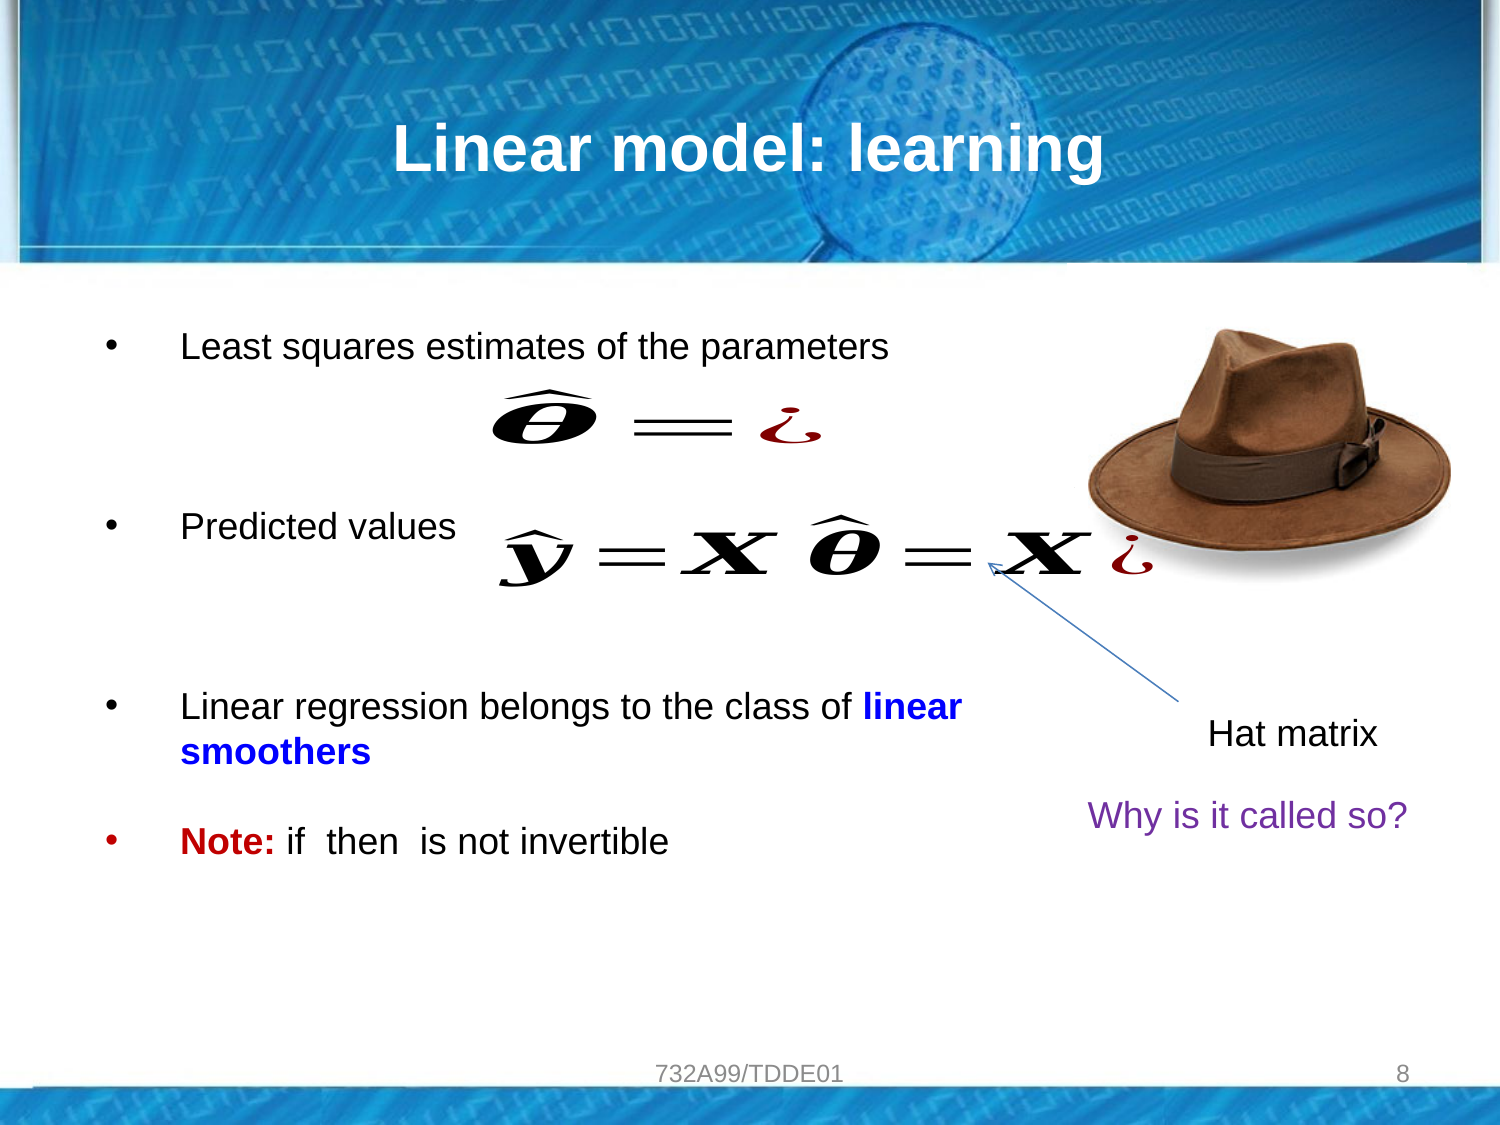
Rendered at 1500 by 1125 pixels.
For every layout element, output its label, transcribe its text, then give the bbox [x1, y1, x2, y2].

slide_number 8 [1074, 1042, 1425, 1103]
title Linear model: learning [112, 42, 1388, 231]
text_box Hat matrix [1192, 701, 1418, 762]
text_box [987, 562, 1179, 702]
footer 732A99/TDDE01 [512, 1042, 988, 1103]
picture [0, 0, 1500, 1125]
text_box Why is it called so? [1072, 783, 1498, 844]
